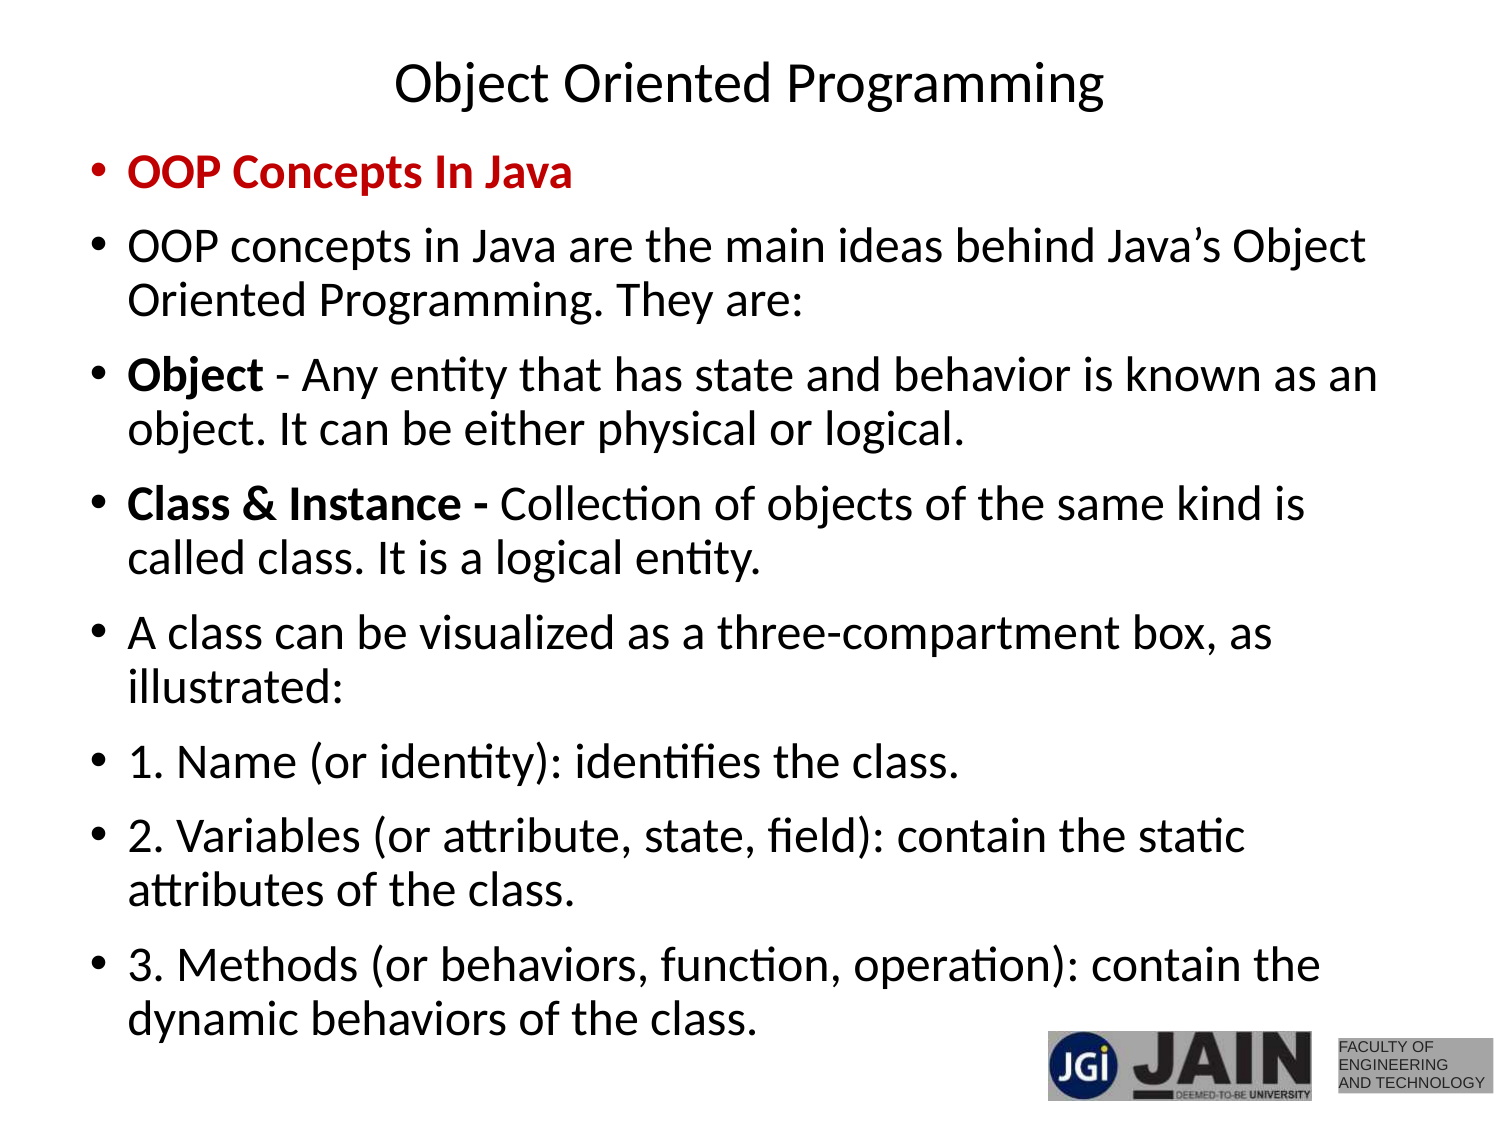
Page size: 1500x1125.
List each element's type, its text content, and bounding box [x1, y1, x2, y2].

text_box OOP Concepts In Java OOP concepts in Java are the main ideas behind Java’s Object Oriented Programming. They are: Object - Any entity that has state and behavior is known as an object. It can be either physical or logical. Class & Instance - Collection of objects of the same kind is called class. It is a logical entity. A class can be visualized as a three-compartment box, as illustrated: 1. Name (or identity): identifies the class. 2. Variables (or attribute, state, field): contain the static attributes of the class. 3. Methods (or behaviors, function, operation): contain the dynamic behaviors of the class. [74, 137, 1425, 1066]
text_box Object Oriented Programming [74, 45, 1425, 137]
picture [1048, 1031, 1312, 1101]
text_box FACULTY OF ENGINEERING AND TECHNOLOGY [1338, 1038, 1494, 1094]
